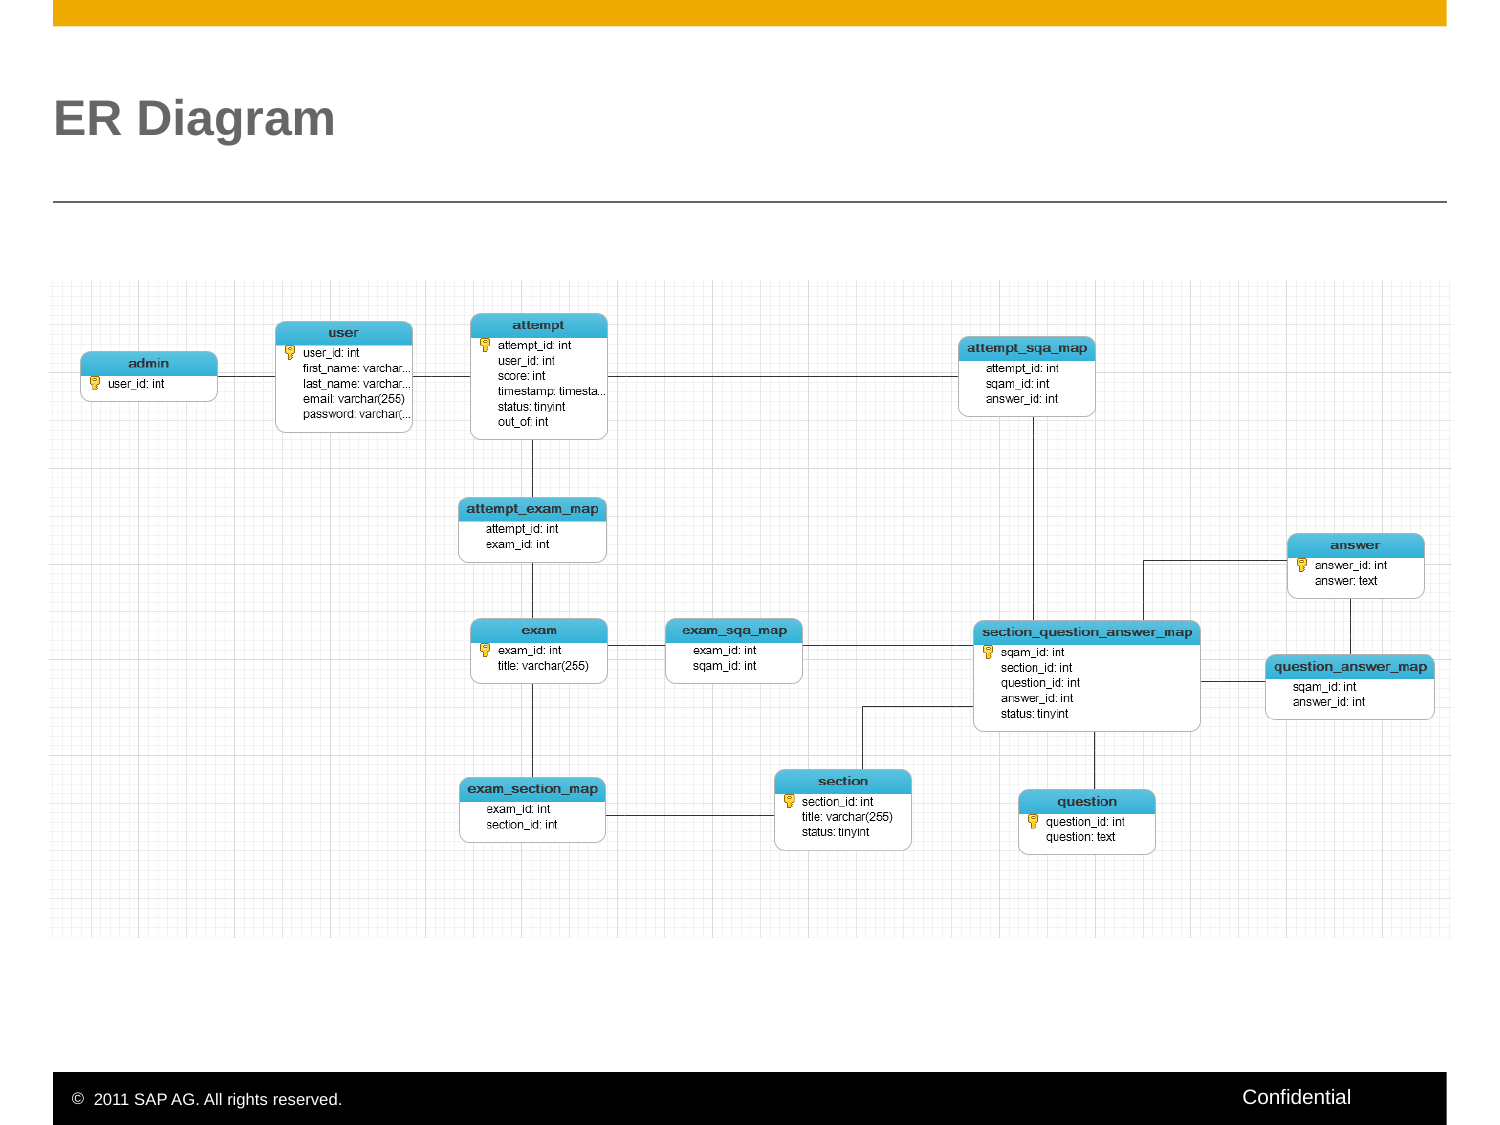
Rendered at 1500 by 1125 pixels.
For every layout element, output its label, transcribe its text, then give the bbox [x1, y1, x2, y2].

picture [48, 280, 1452, 939]
title ER Diagram [53, 53, 1447, 178]
